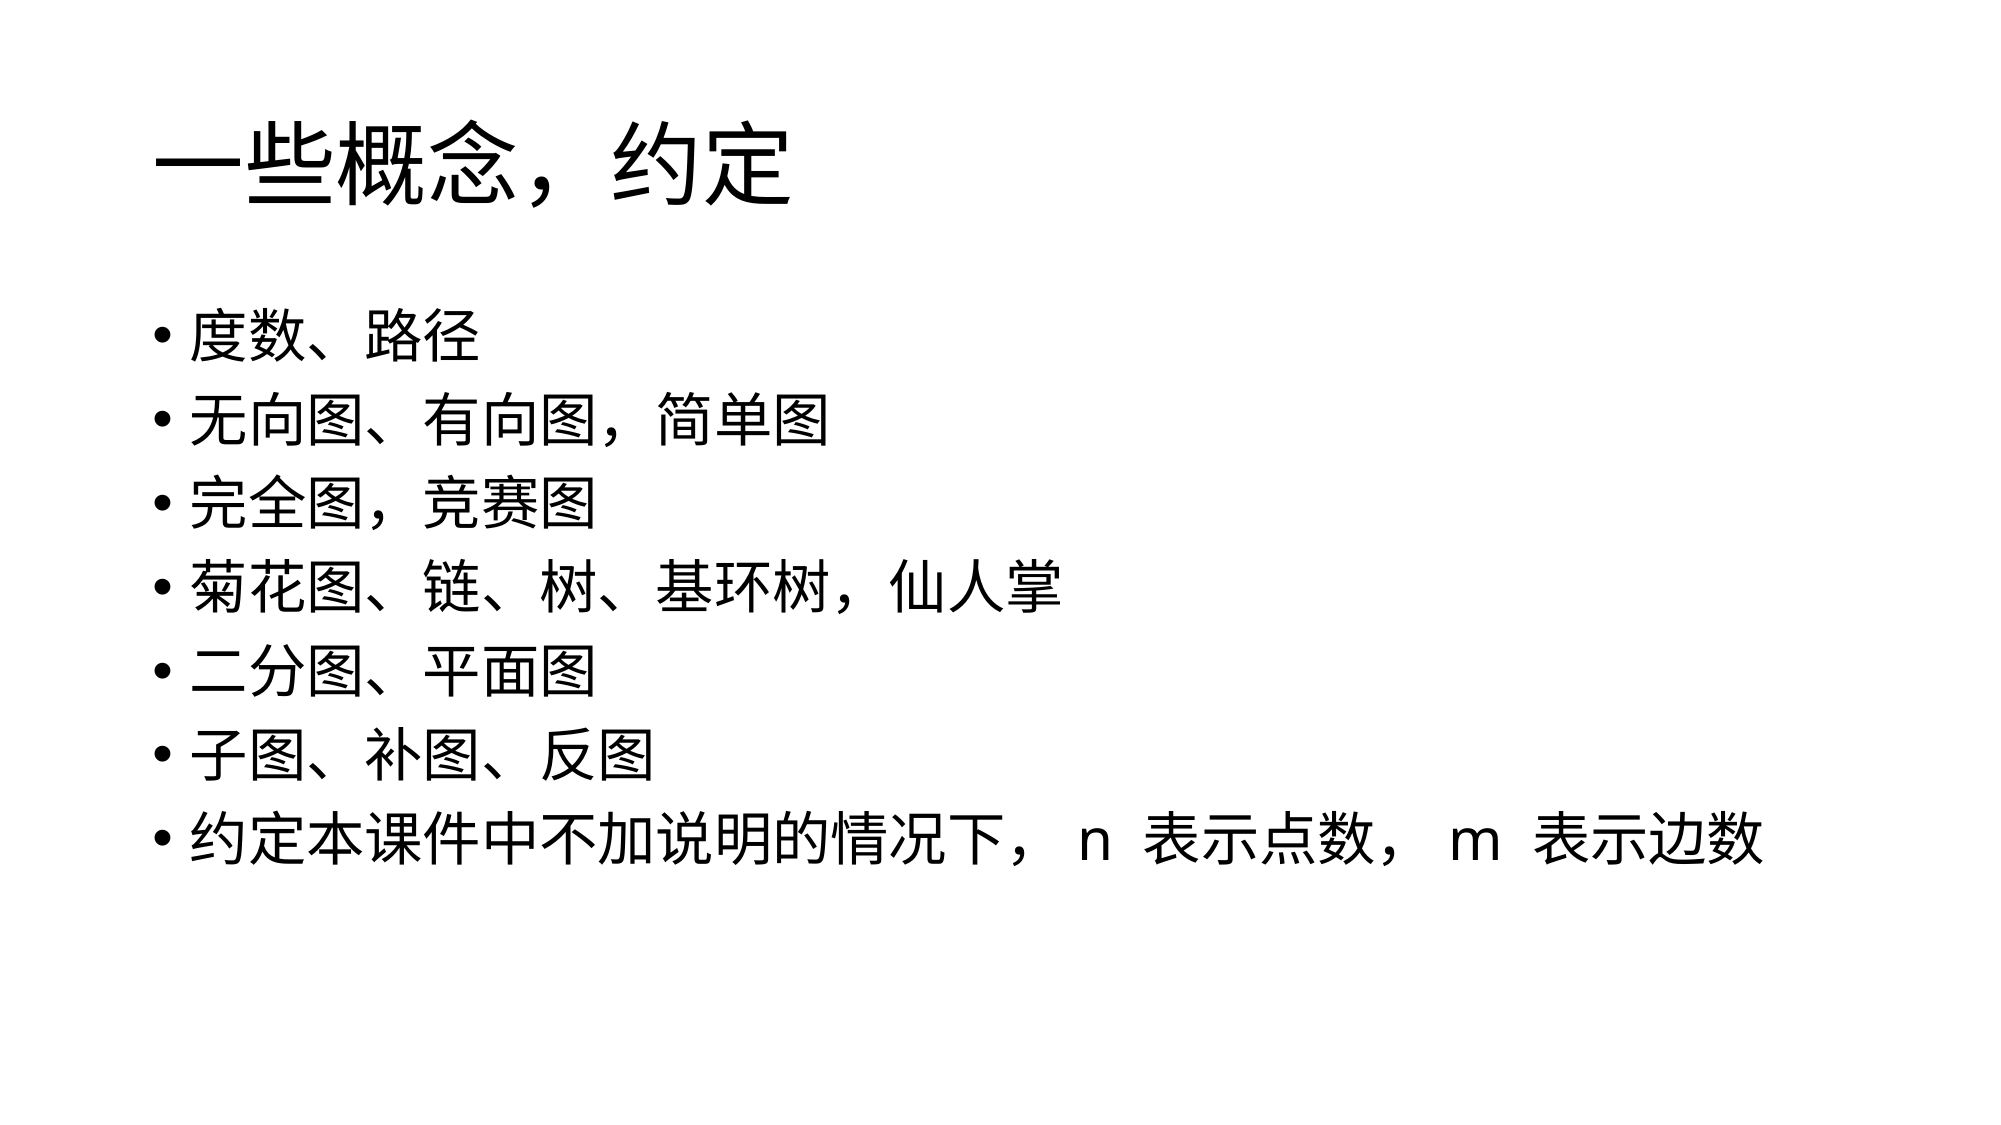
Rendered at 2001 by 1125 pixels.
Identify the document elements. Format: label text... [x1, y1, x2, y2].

title 一些概念，约定 [137, 59, 1863, 278]
list 度数、路径 无向图、有向图，简单图 完全图，竞赛图 菊花图、链、树、基环树，仙人掌 二分图、平面图 子图、补图、反图 约定本课件中不加说明的情况下，n 表示点数，m 表示边数 [137, 299, 1863, 1014]
